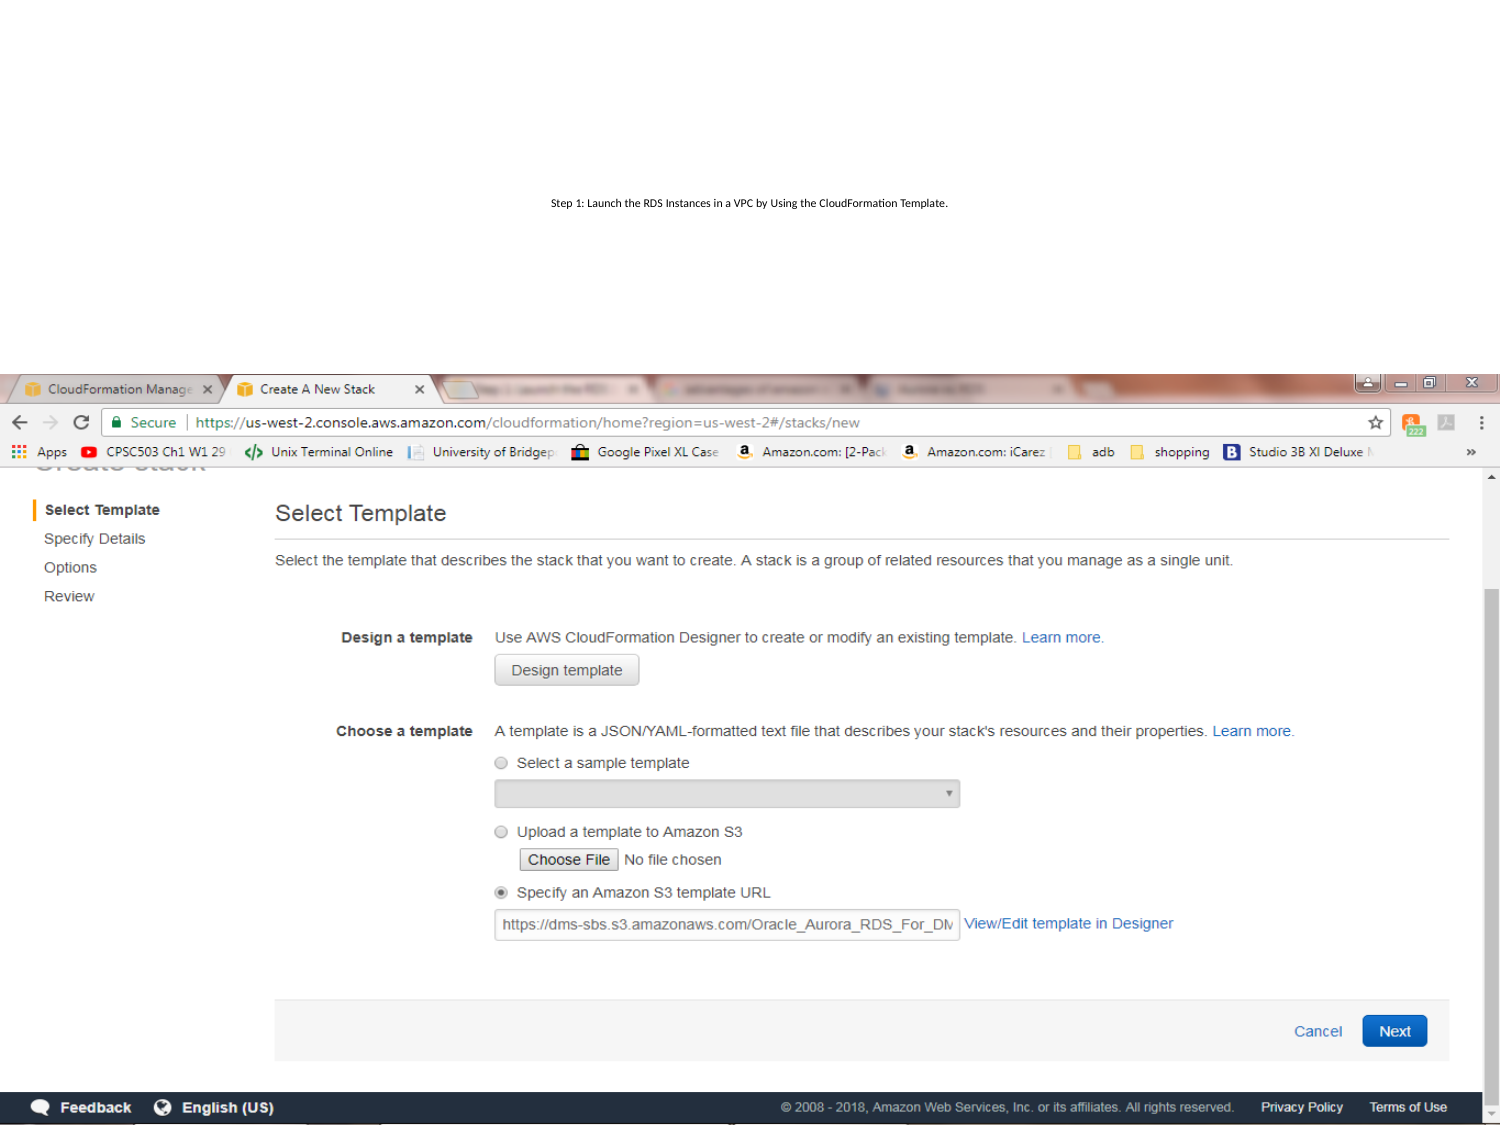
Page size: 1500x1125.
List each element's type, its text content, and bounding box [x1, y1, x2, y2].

picture [0, 374, 1500, 1125]
title Step 1: Launch the RDS Instances in a VPC by Using the CloudFormation Template. [75, 187, 1425, 233]
